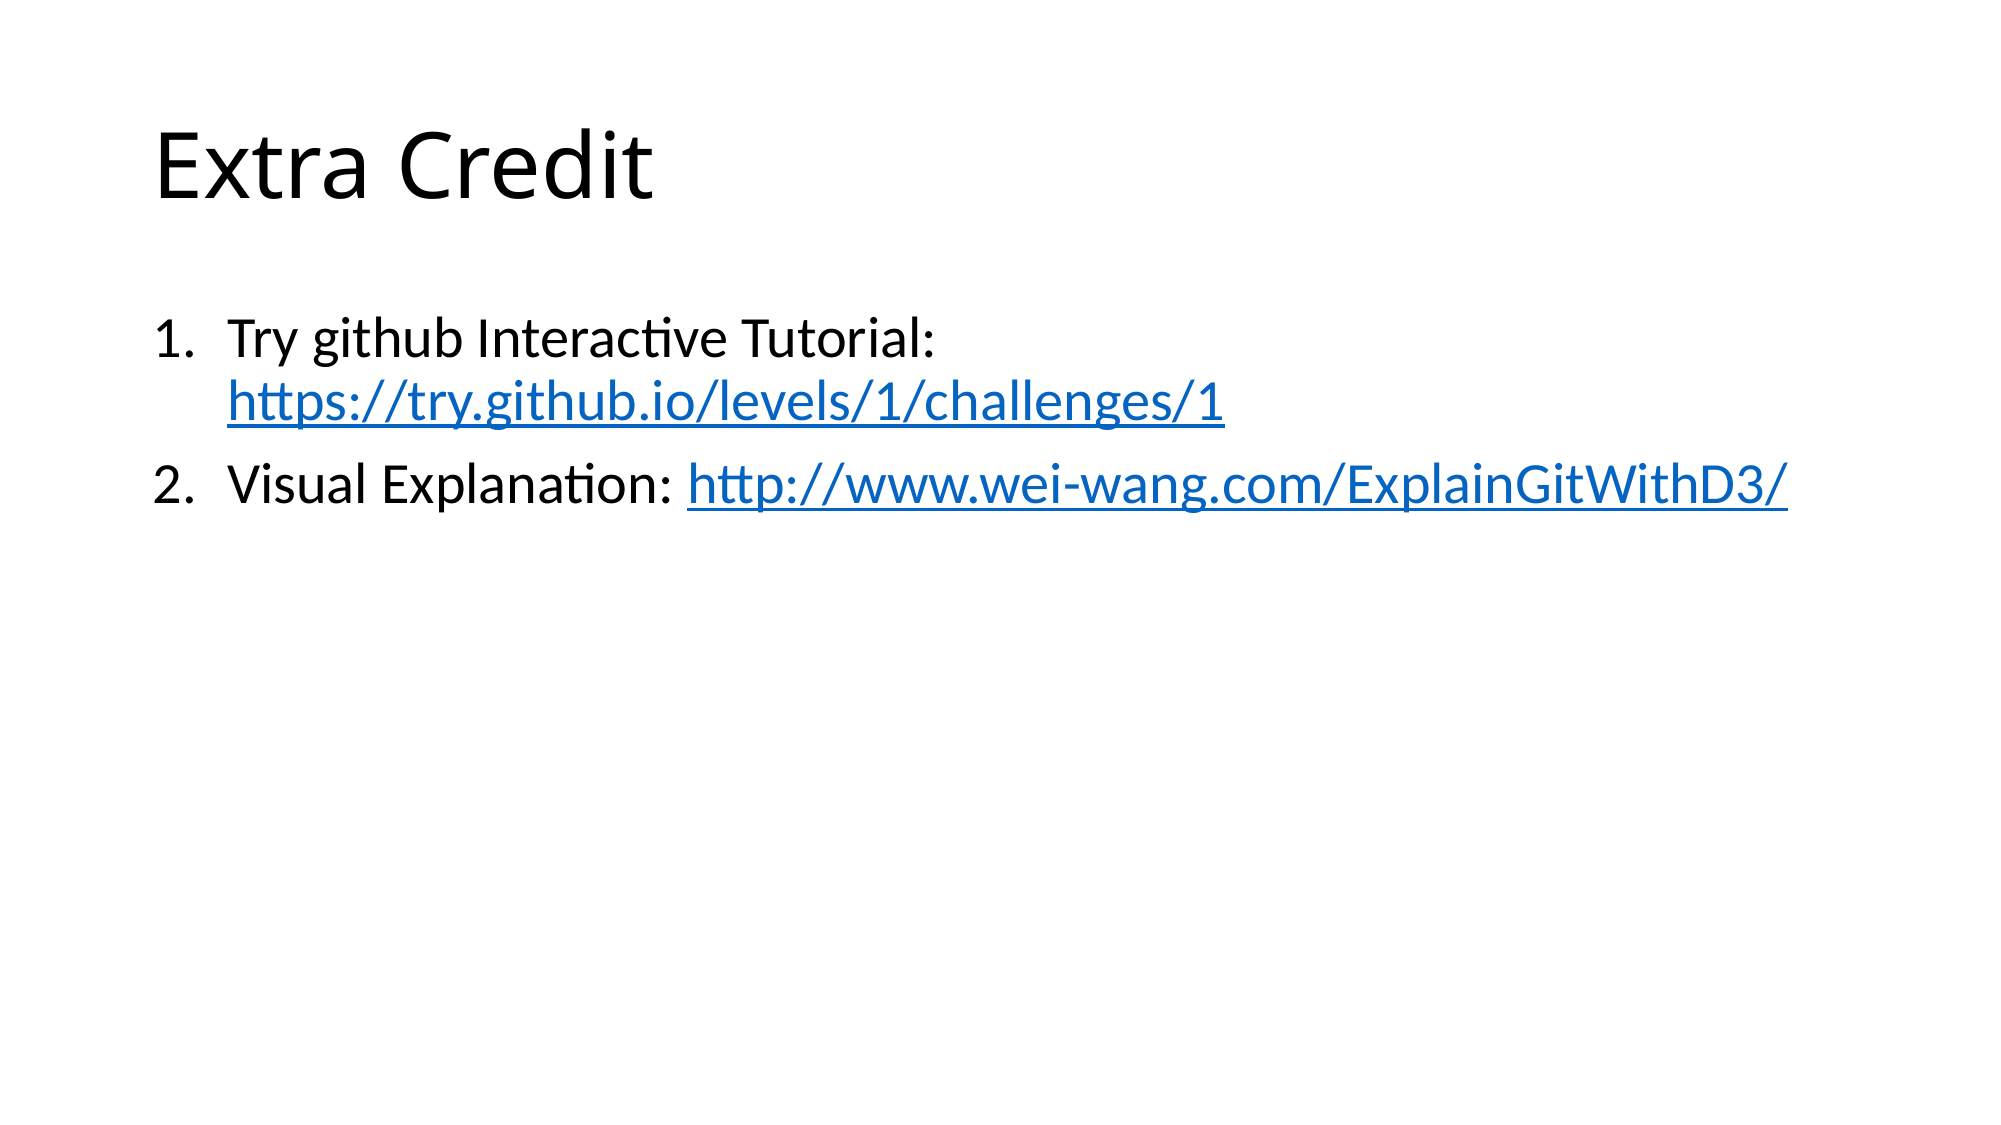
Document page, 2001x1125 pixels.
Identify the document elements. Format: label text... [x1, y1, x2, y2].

list Try github Interactive Tutorial: https://try.github.io/levels/1/challenges/1 Visual Explanation: http://www.wei-wang.com/ExplainGitWithD3/ [137, 299, 1863, 1014]
title Extra Credit [137, 59, 1863, 278]
